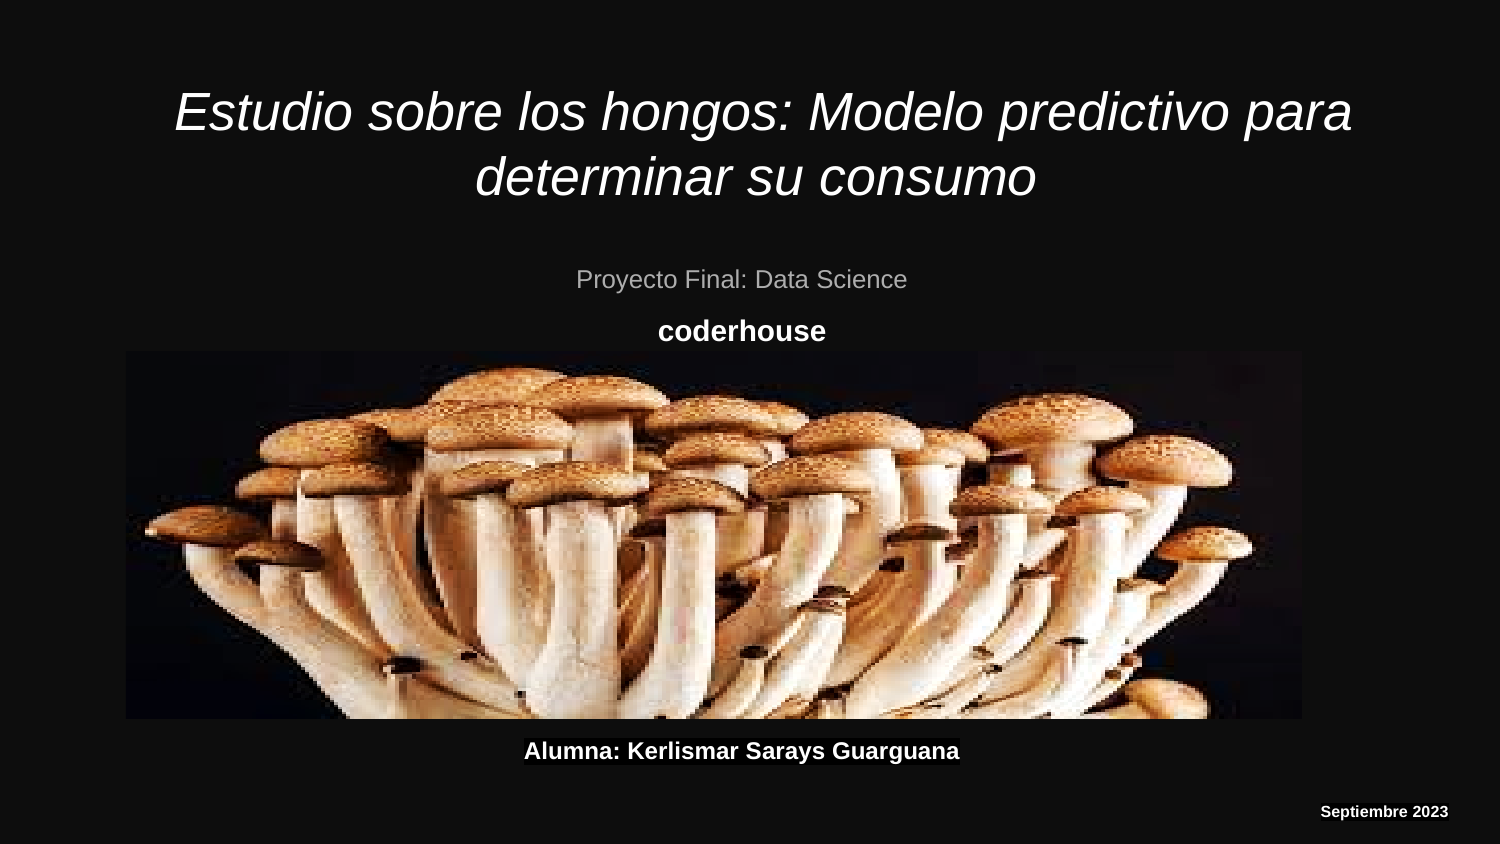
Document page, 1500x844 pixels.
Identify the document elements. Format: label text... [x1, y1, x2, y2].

title Estudio sobre los hongos: Modelo predictivo para determinar su consumo [105, 53, 1425, 221]
picture [125, 350, 1303, 719]
subtitle Alumna: Kerlismar Sarays Guarguana [337, 727, 1147, 780]
subtitle Proyecto Final: Data Science coderhouse [383, 253, 1102, 349]
subtitle Septiembre 2023 [1281, 790, 1488, 836]
